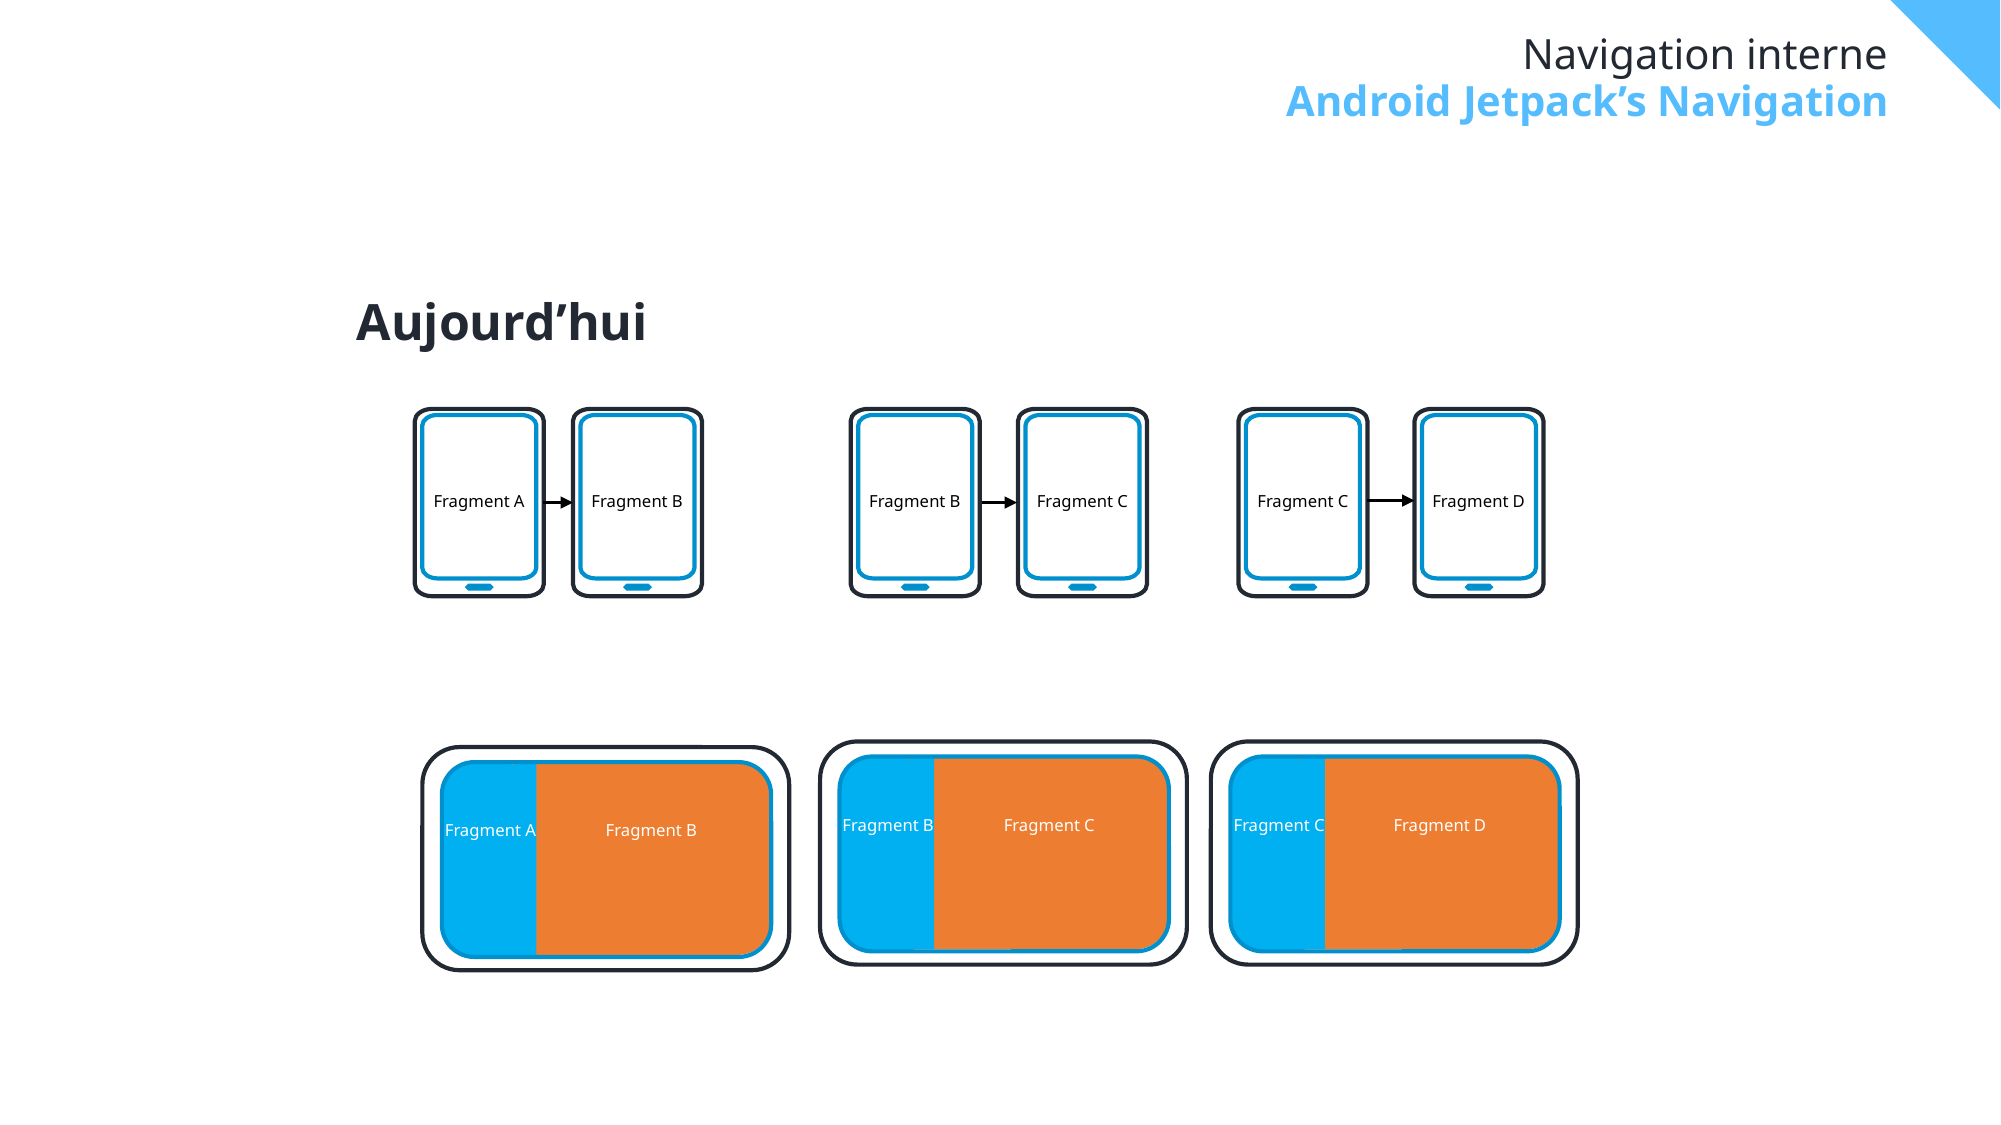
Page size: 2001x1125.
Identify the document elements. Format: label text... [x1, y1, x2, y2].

list Android Jetpack’s Navigation [55, 80, 1890, 145]
list Aujourd’hui [341, 289, 1890, 935]
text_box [1017, 408, 1148, 597]
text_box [572, 408, 702, 597]
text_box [820, 741, 1187, 965]
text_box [1210, 741, 1578, 965]
title Navigation interne [55, 33, 1888, 80]
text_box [422, 747, 790, 971]
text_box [850, 408, 980, 597]
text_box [414, 408, 544, 597]
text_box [1238, 408, 1368, 597]
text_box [1414, 408, 1544, 597]
